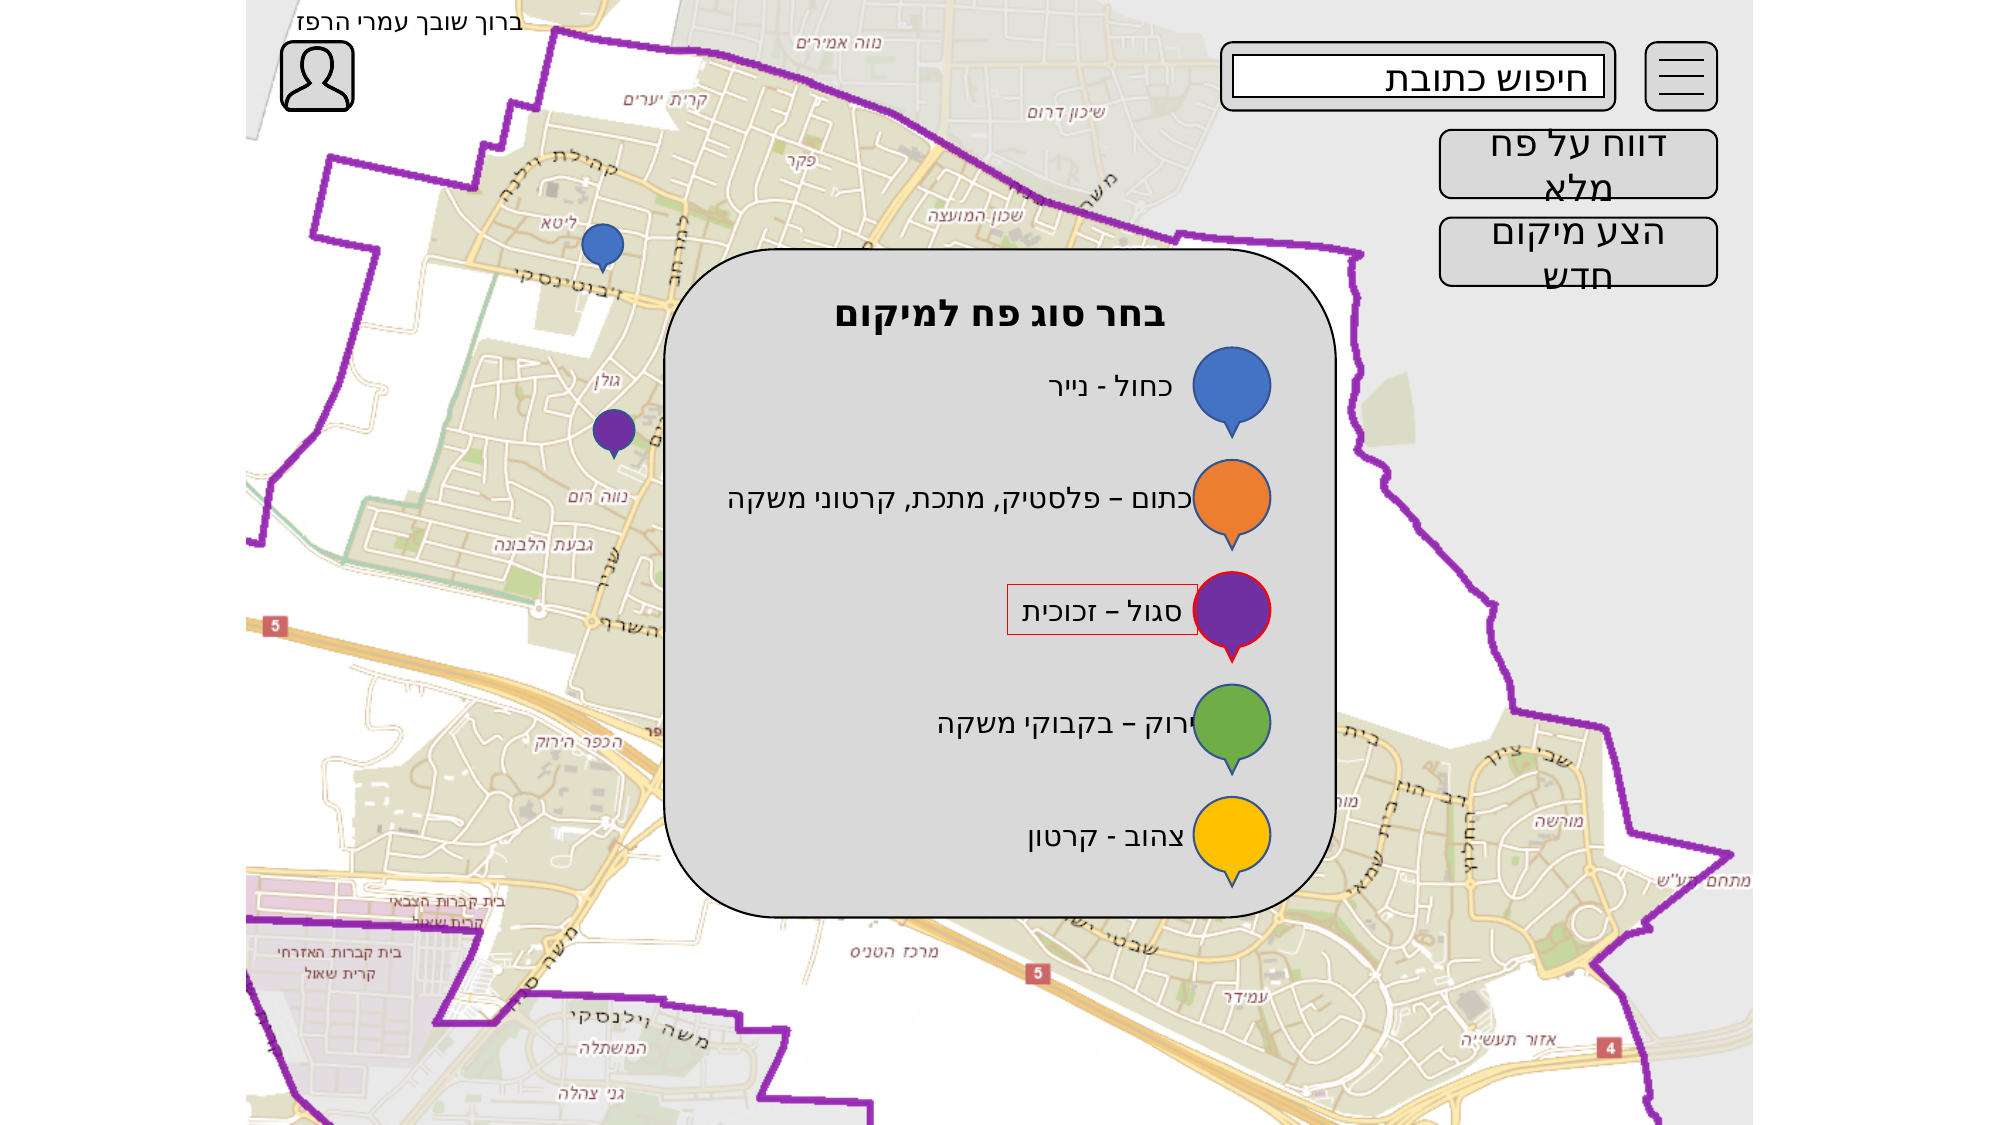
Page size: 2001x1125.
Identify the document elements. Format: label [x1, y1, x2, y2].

text_box [729, 347, 1271, 873]
text_box [1645, 42, 1718, 111]
picture [246, 0, 1753, 1125]
